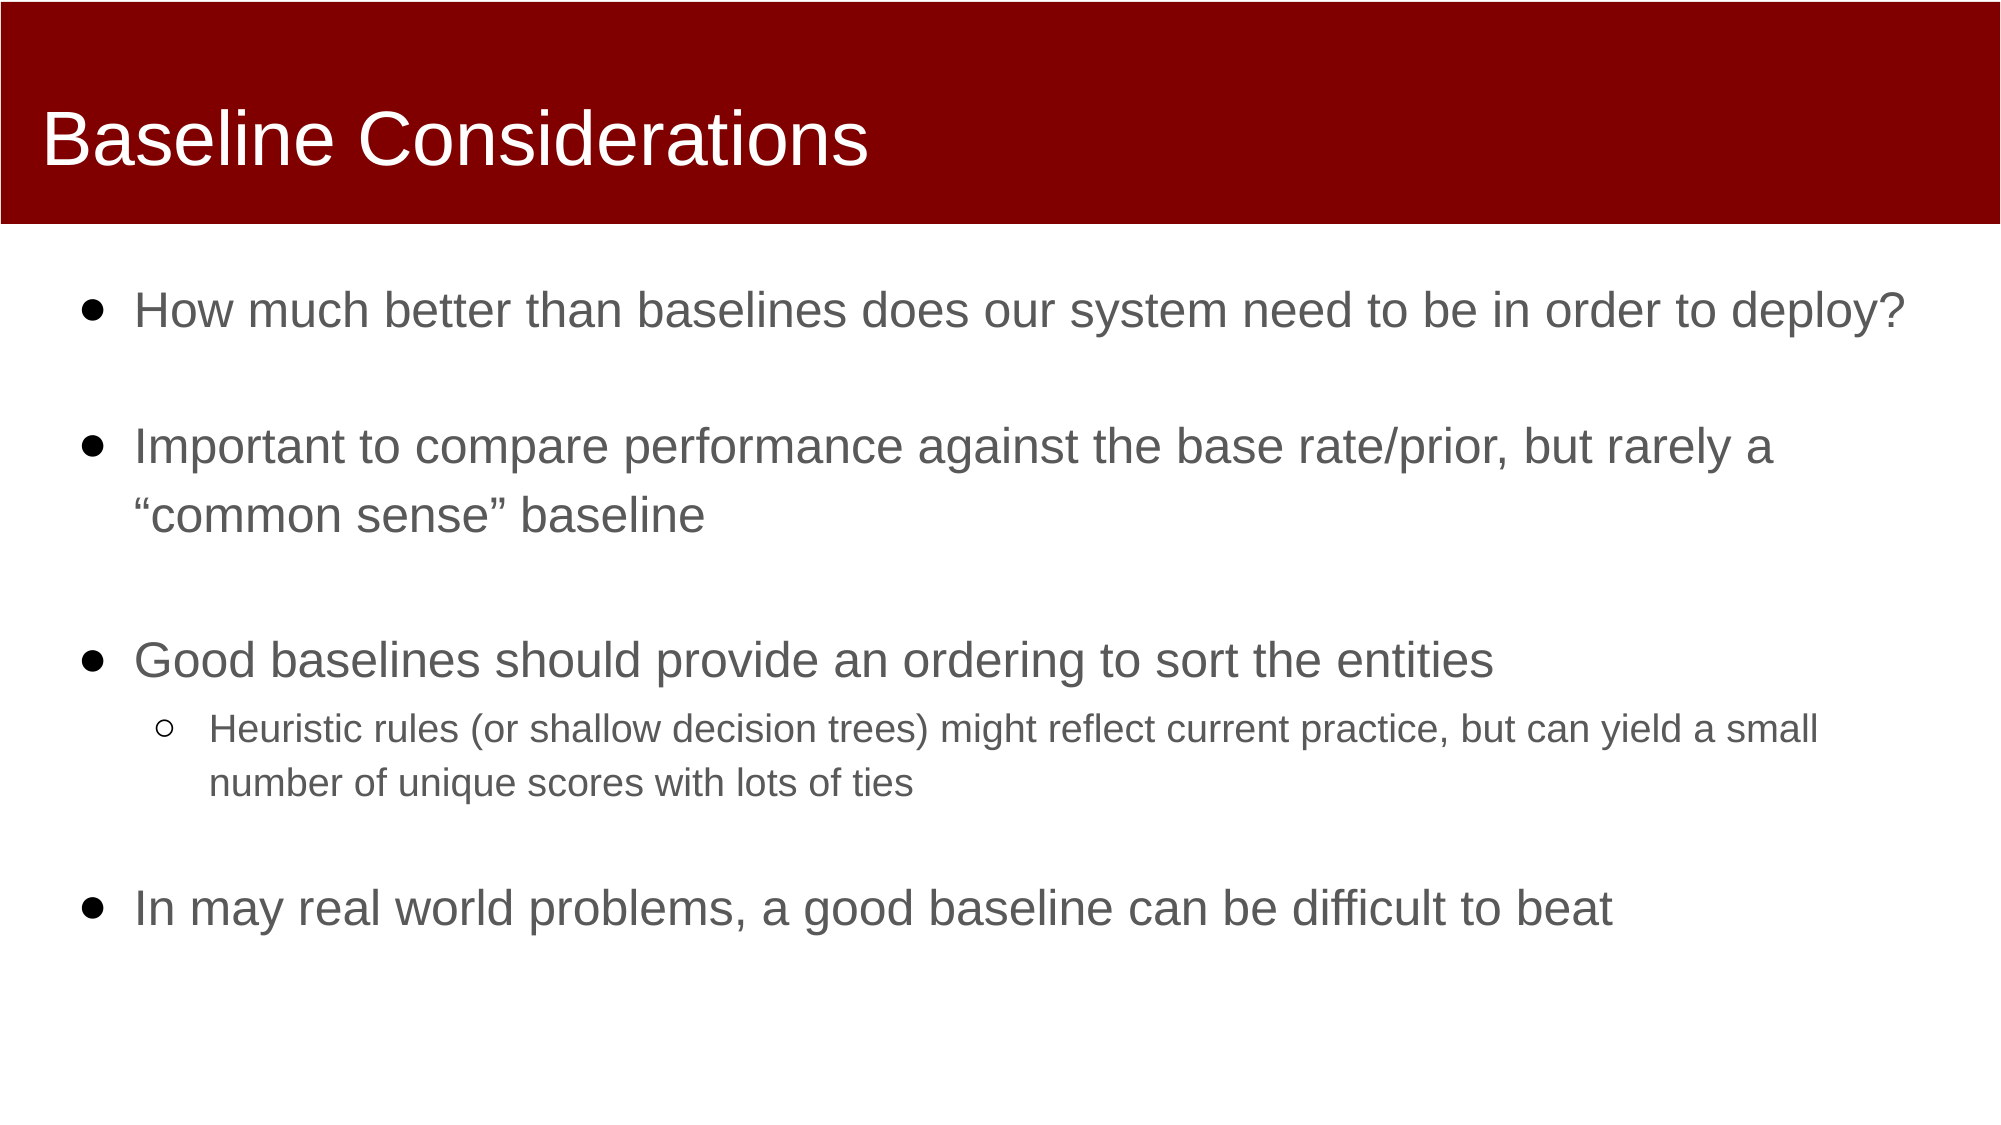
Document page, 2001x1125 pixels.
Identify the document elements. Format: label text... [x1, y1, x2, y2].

title Baseline Considerations [21, 68, 1886, 194]
list How much better than baselines does our system need to be in order to deploy? Important to compare performance against the base rate/prior, but rarely a “common sense” baseline Good baselines should provide an ordering to sort the entities Heuristic rules (or shallow decision trees) might reflect current practice, but can yield a small number of unique scores with lots of ties In may real world problems, a good baseline can be difficult to beat [43, 260, 1958, 1074]
